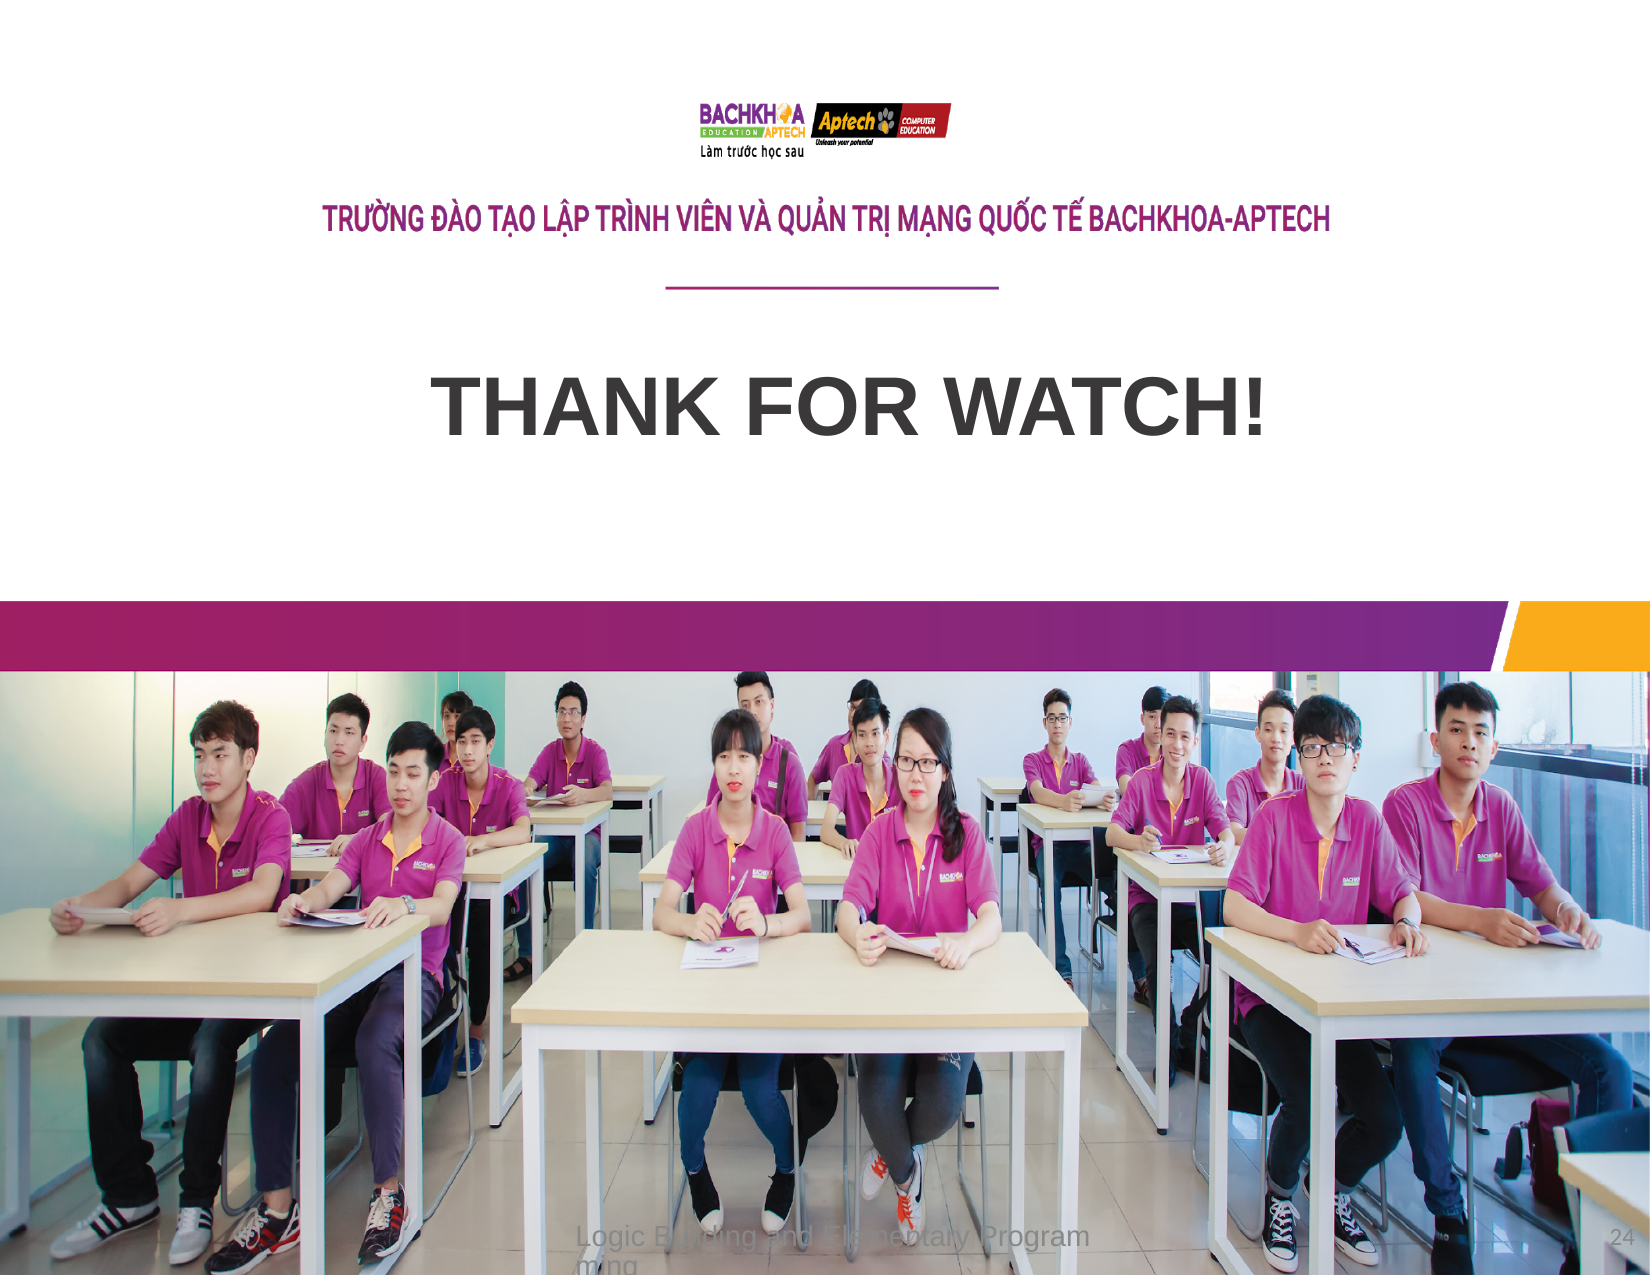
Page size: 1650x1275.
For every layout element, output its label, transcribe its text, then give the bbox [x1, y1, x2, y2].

footer Logic Building and Elementary Programming [560, 1201, 1118, 1270]
text_box THANK FOR WATCH! [415, 345, 1318, 477]
picture [0, 0, 1650, 1275]
slide_number 24 [1534, 1201, 1650, 1270]
